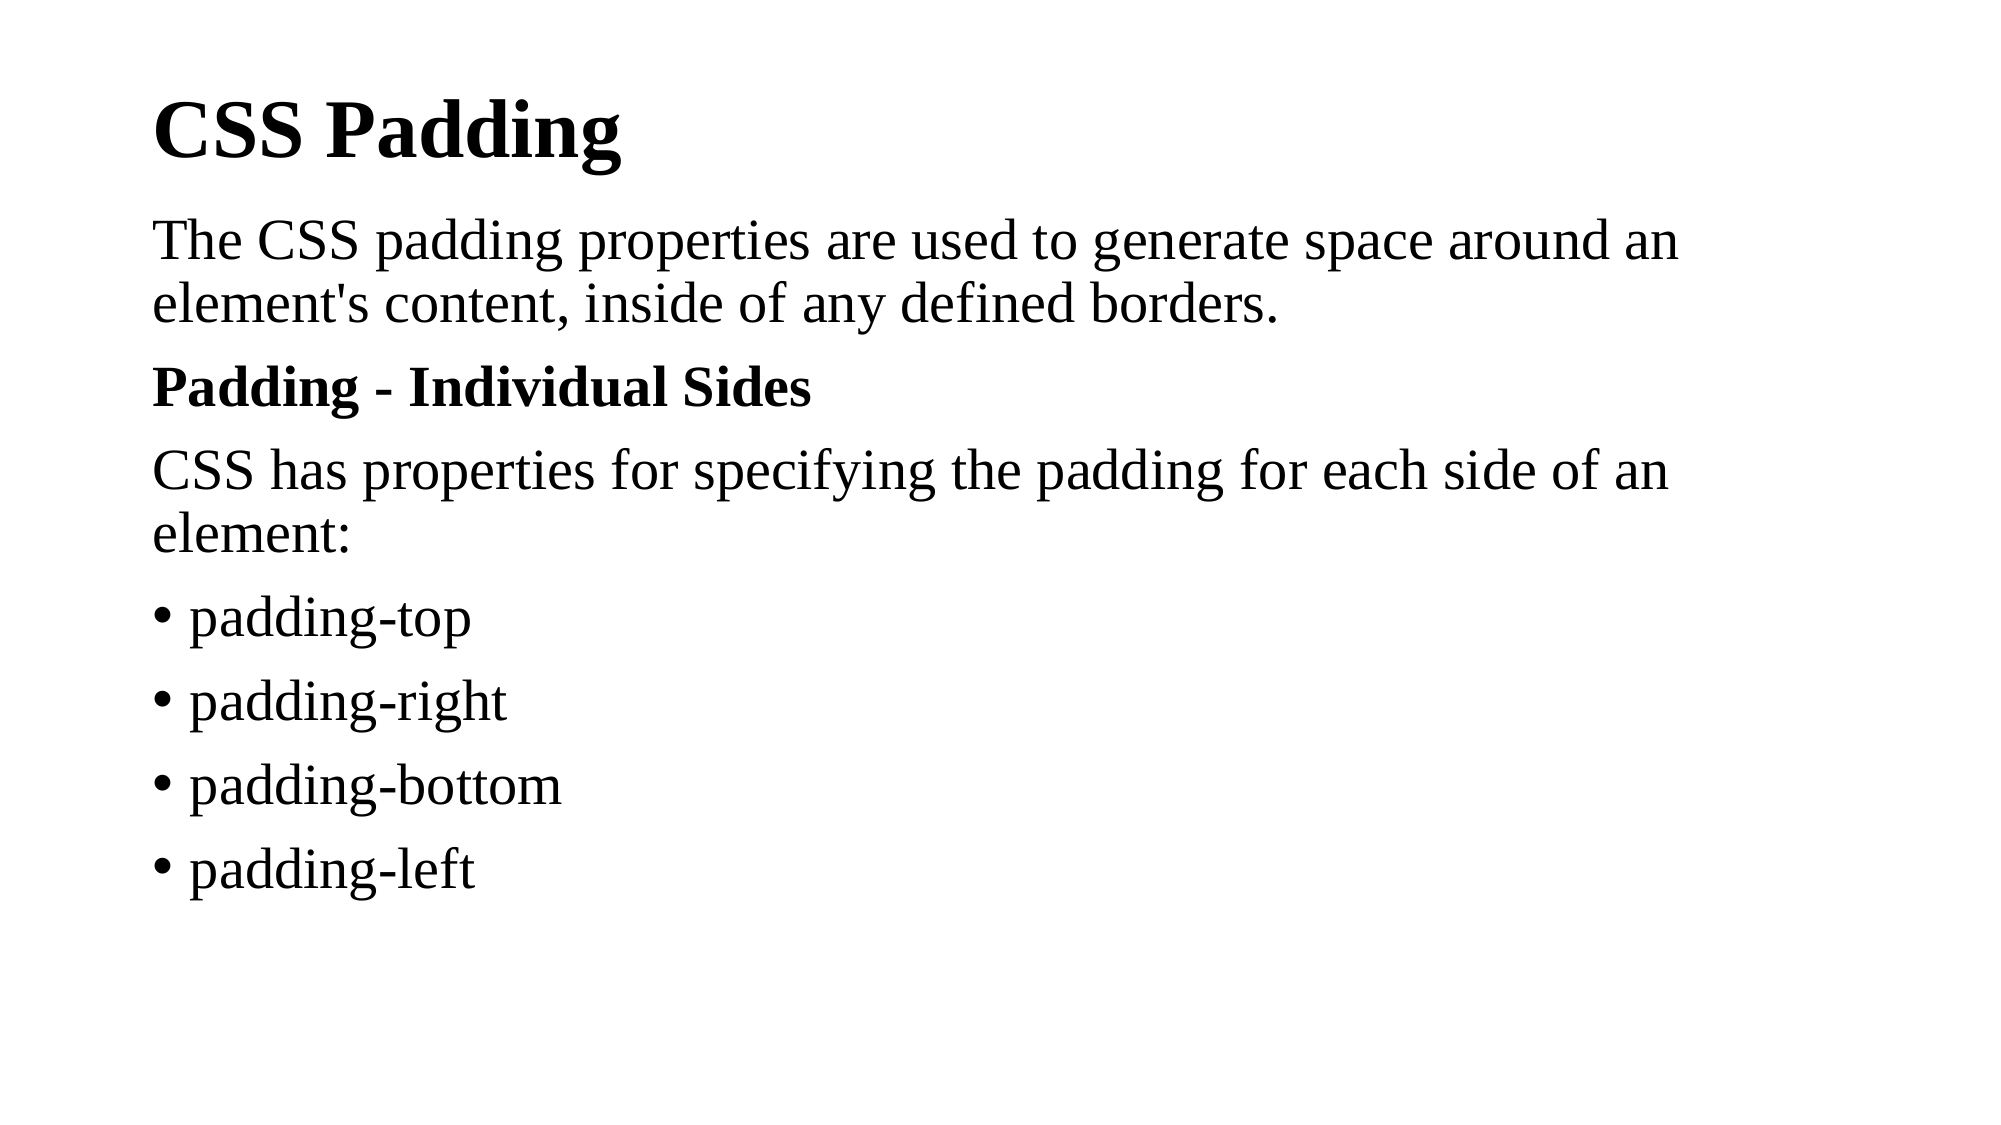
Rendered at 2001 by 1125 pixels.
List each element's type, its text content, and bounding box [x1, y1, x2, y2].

list The CSS padding properties are used to generate space around an element's content, inside of any defined borders. Padding - Individual Sides CSS has properties for specifying the padding for each side of an element: padding-top padding-right padding-bottom padding-left [137, 201, 1863, 1014]
title CSS Padding [137, 59, 1863, 201]
